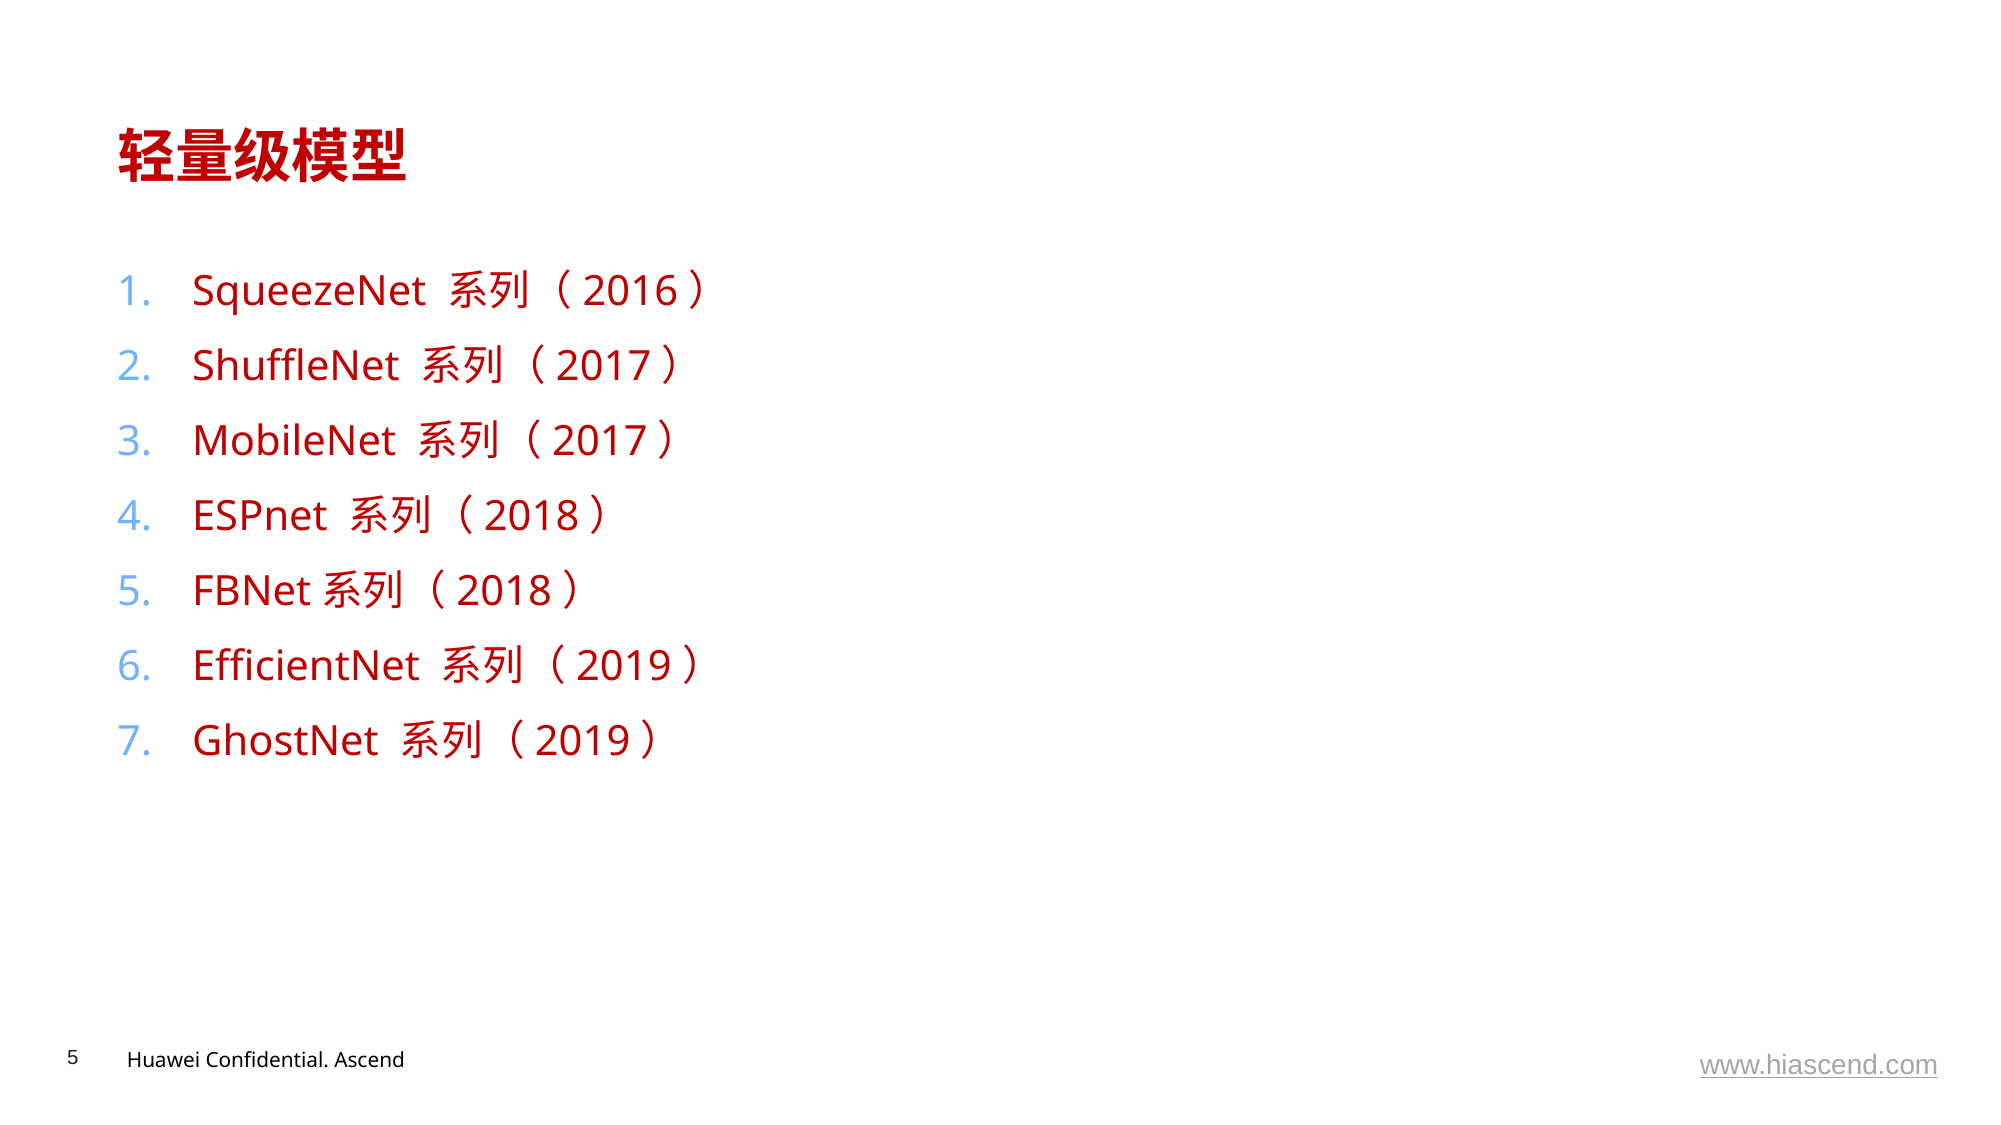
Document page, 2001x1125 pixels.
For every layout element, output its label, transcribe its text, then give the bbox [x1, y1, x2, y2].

list SqueezeNet 系列（2016） ShuffleNet 系列（2017） MobileNet 系列（2017） ESPnet 系列（2018） FBNet系列（2018） EfficientNet 系列（2019） GhostNet 系列（2019） [102, 231, 1901, 988]
title 轻量级模型 [102, 111, 1901, 209]
